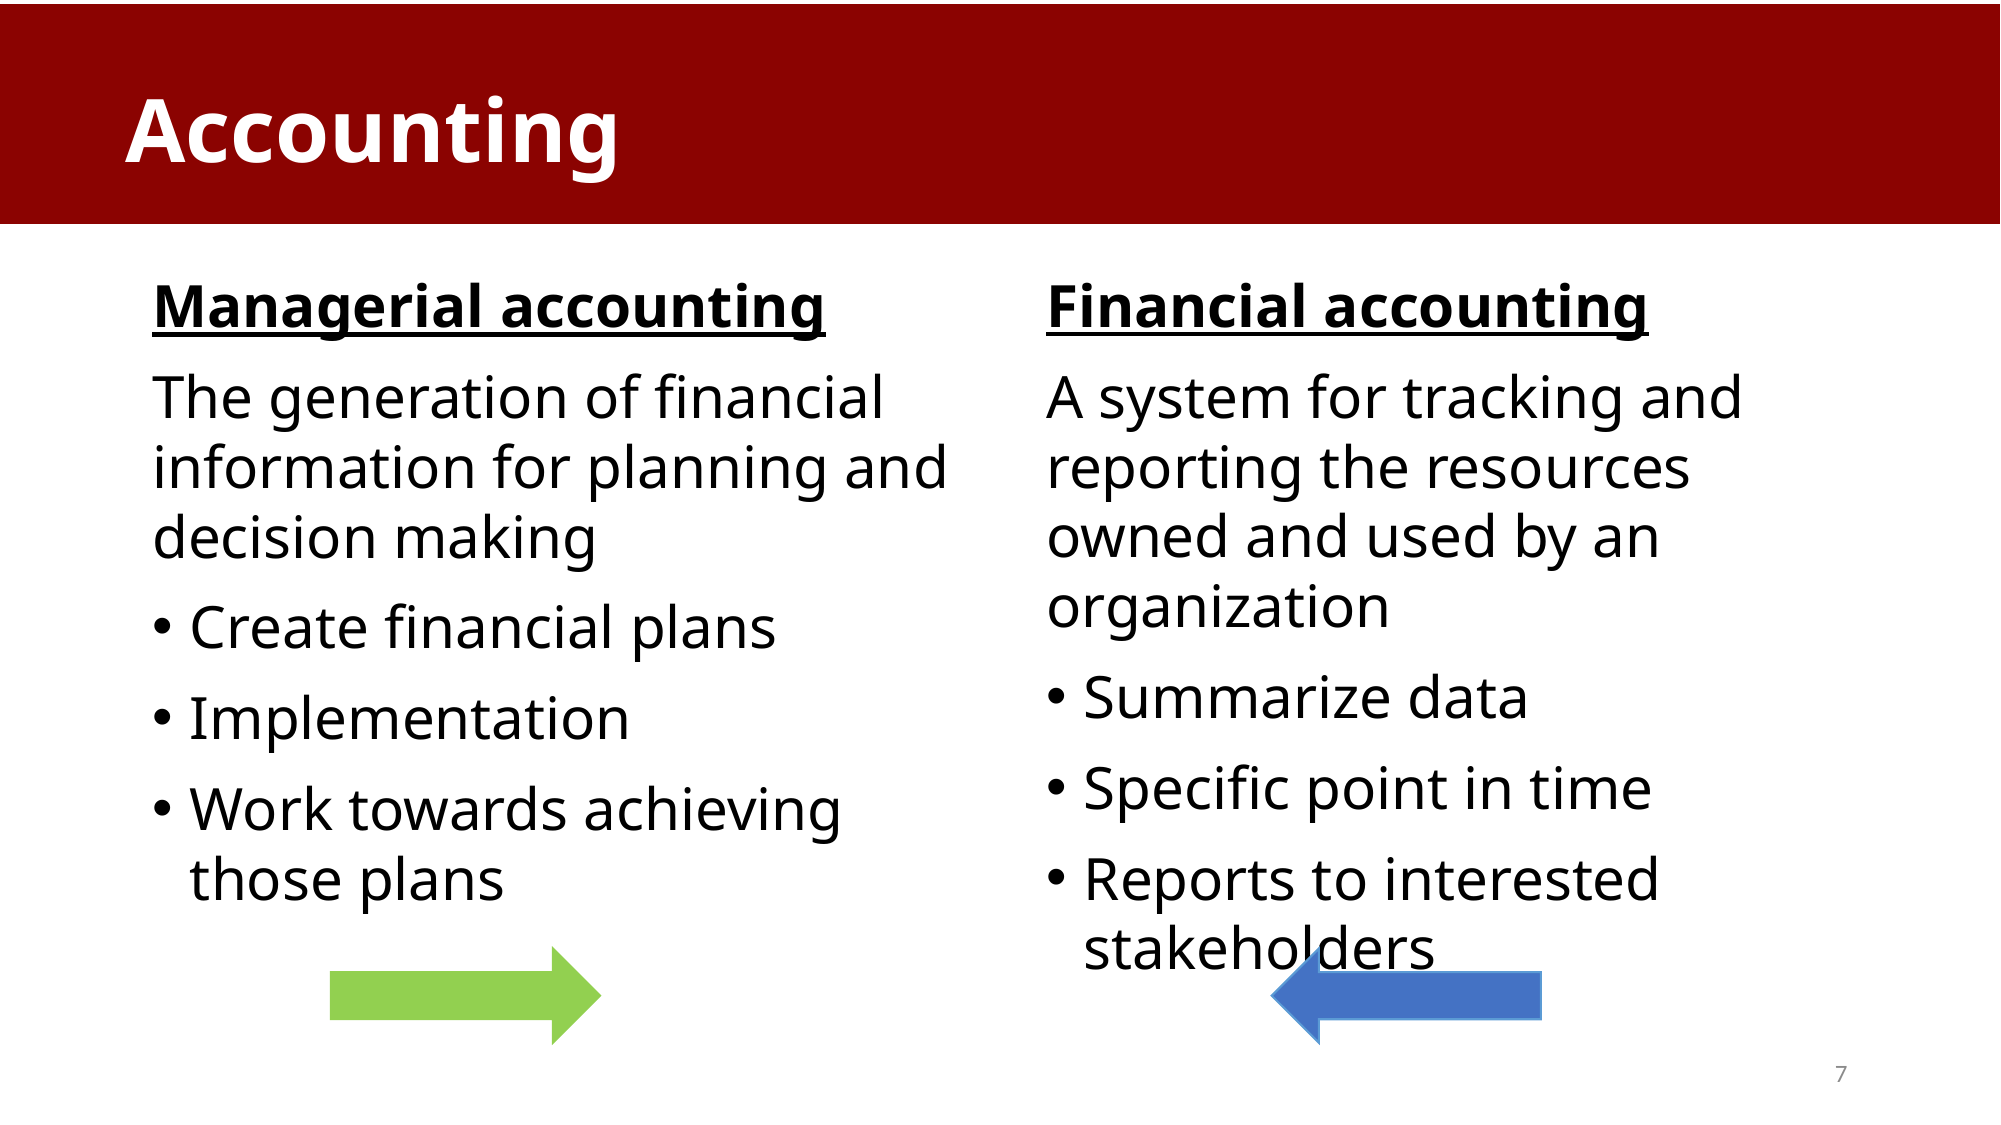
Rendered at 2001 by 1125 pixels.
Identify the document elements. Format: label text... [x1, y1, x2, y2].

title Accounting [109, 24, 1835, 243]
text_box [0, 4, 2000, 224]
text_box [1270, 946, 1542, 1046]
text_box [329, 946, 602, 1046]
text_box Financial accounting A system for tracking and reporting the resources owned and used by an organization Summarize data Specific point in time Reports to interested stakeholders [1031, 261, 1894, 1027]
slide_number 7 [1412, 1042, 1863, 1103]
list Managerial accounting The generation of financial information for planning and decision making Create financial plans Implementation Work towards achieving those plans [137, 261, 1000, 1027]
